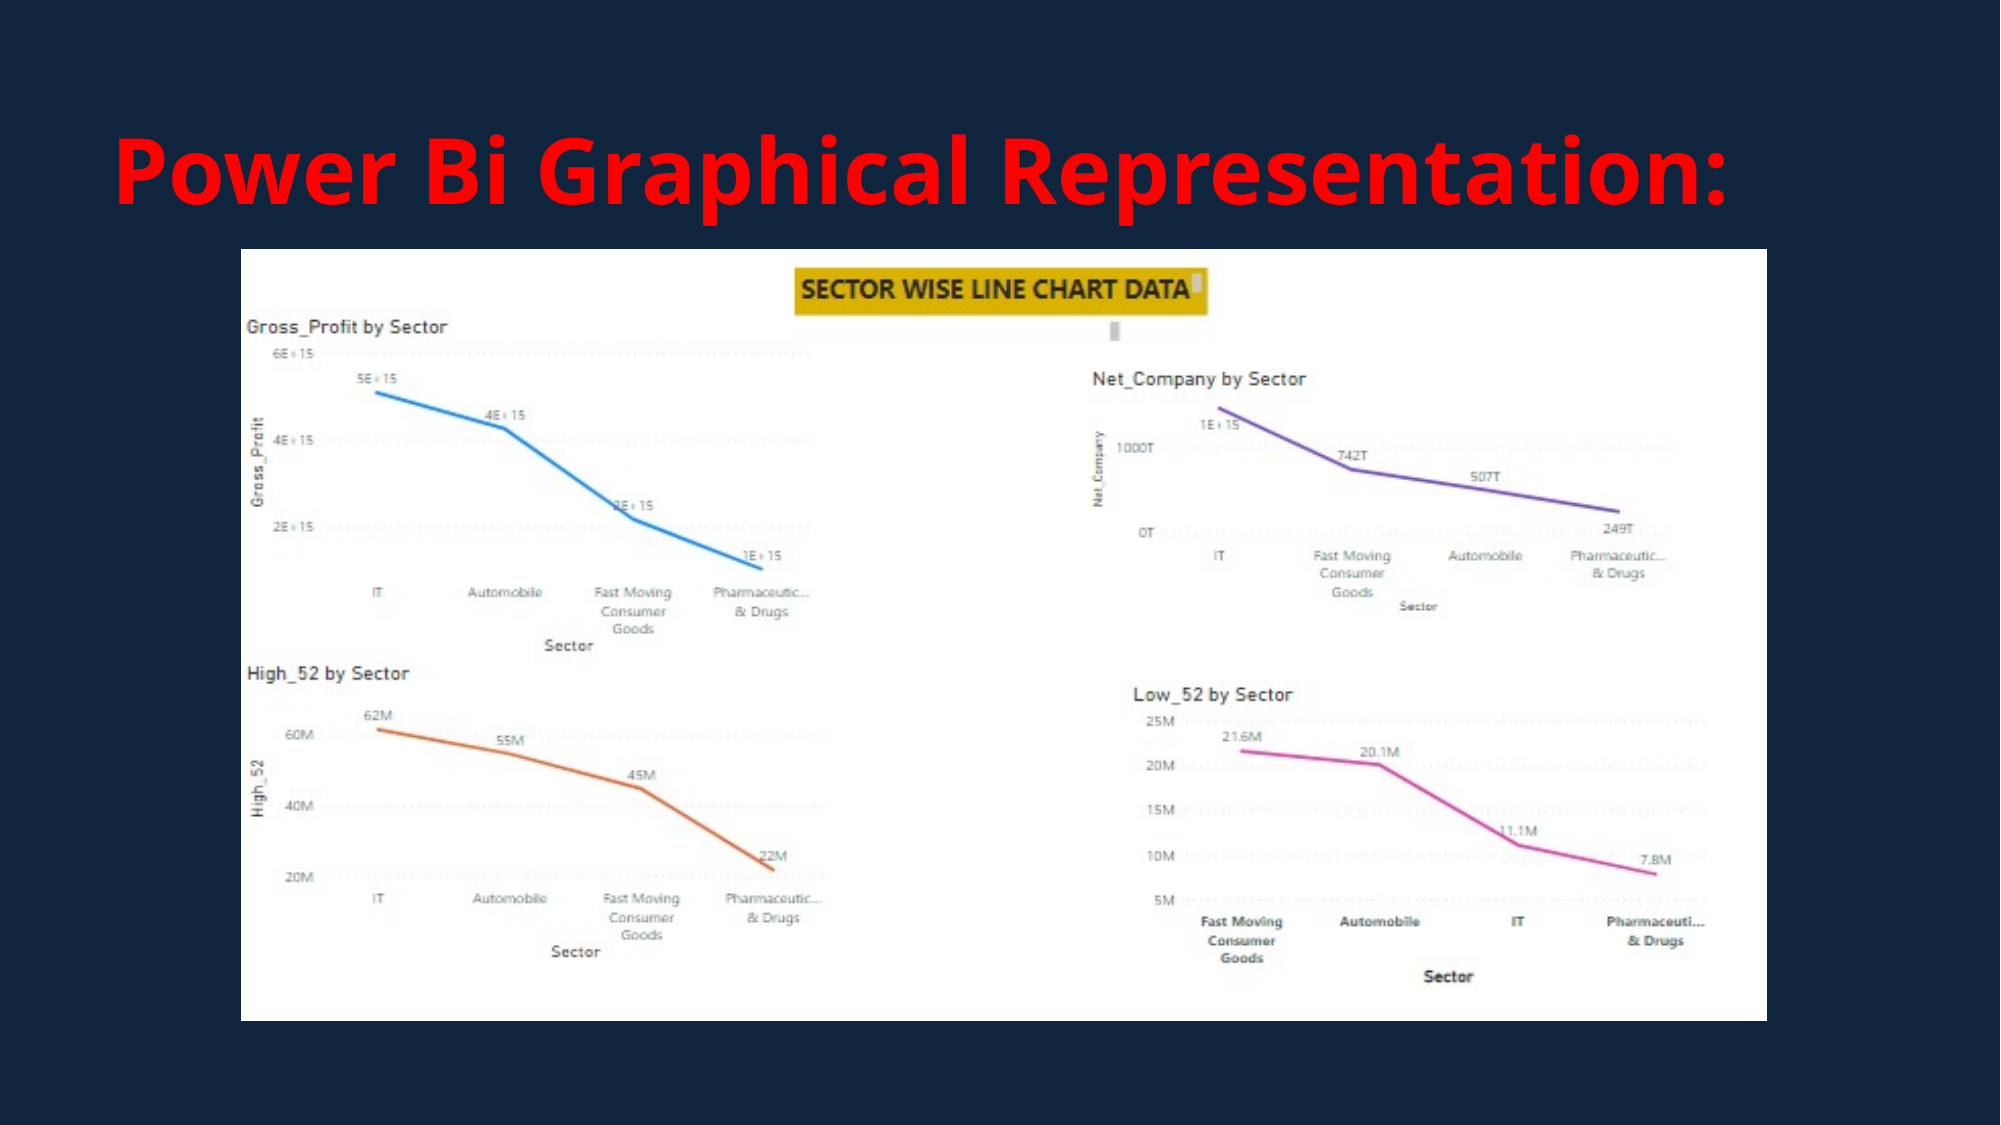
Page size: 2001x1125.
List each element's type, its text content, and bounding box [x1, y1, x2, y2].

picture [241, 249, 1767, 1021]
title Power Bi Graphical Representation: [96, 83, 1822, 267]
